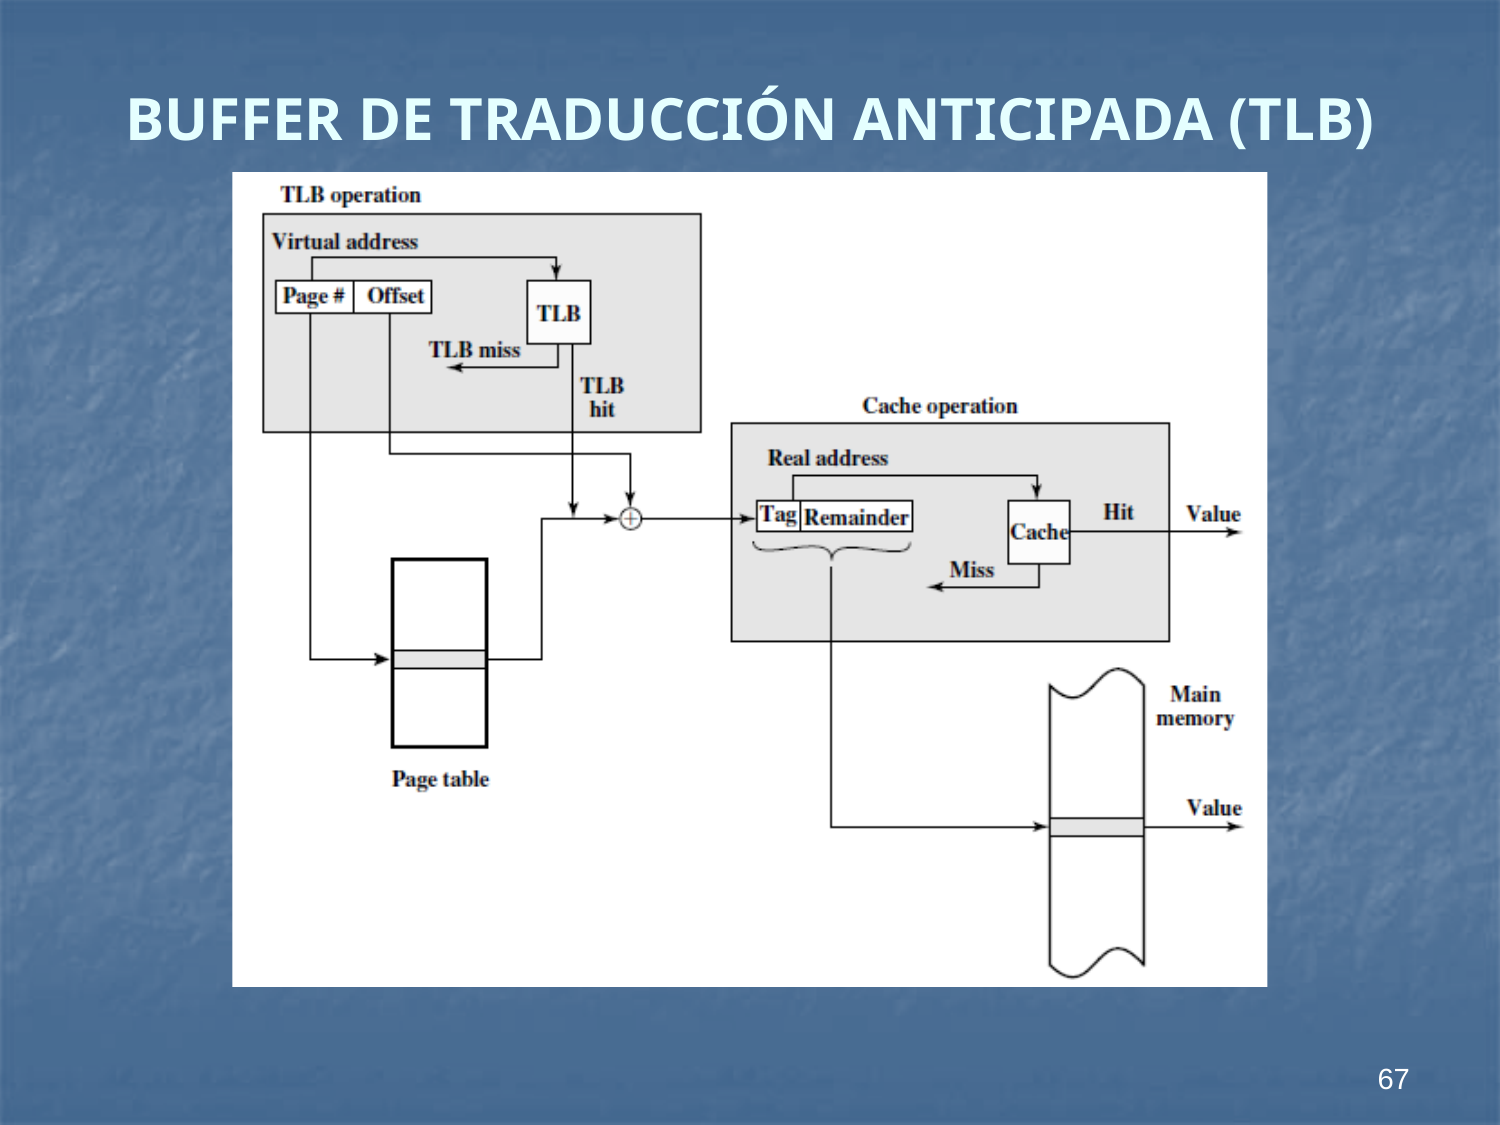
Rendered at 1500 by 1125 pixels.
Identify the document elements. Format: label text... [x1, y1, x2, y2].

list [232, 172, 1268, 987]
title BUFFER DE TRADUCCIÓN ANTICIPADA (TLB) [74, 62, 1426, 173]
slide_number 67 [1074, 1024, 1426, 1103]
